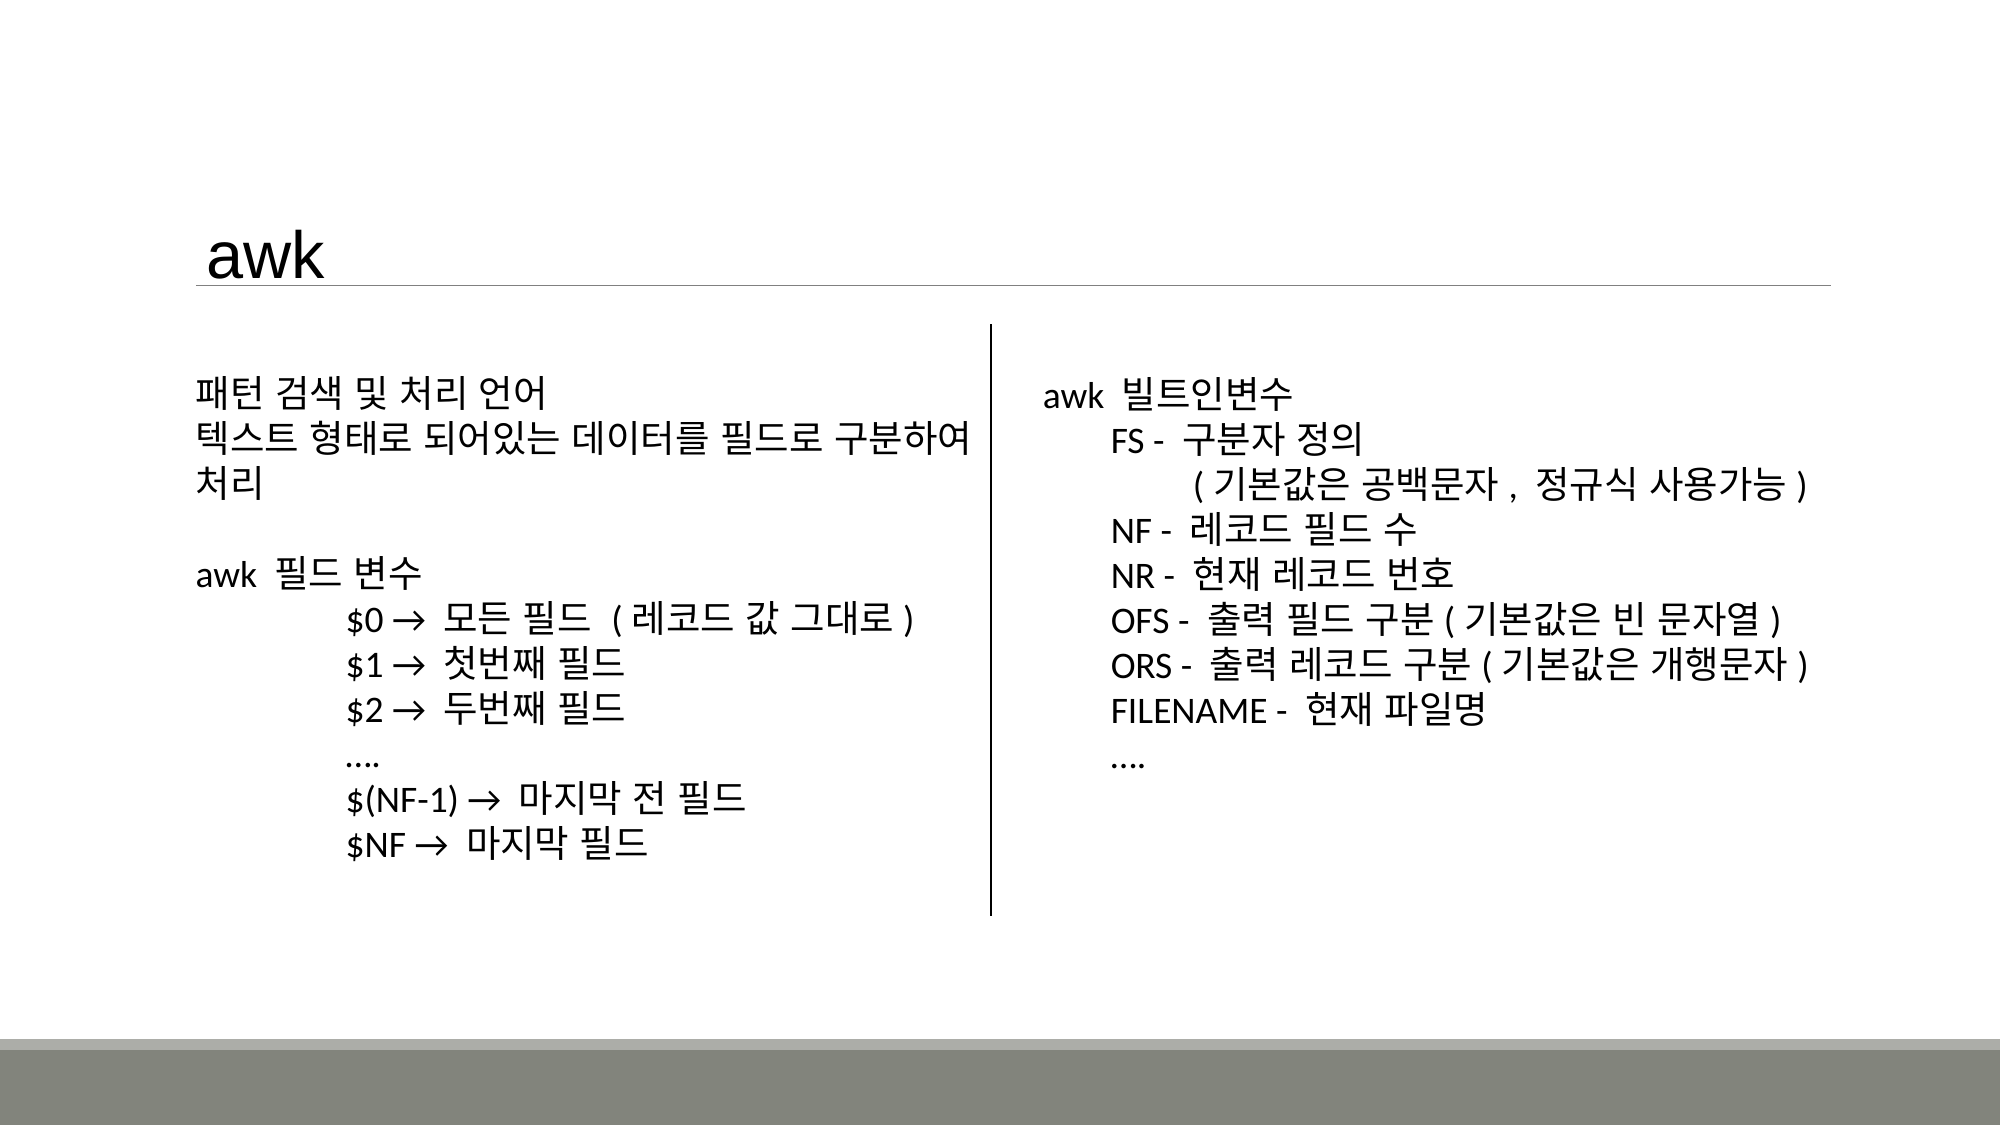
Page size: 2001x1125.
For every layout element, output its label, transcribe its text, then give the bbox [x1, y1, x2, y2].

text_box awk [191, 204, 341, 300]
text_box 패턴 검색 및 처리 언어 텍스트 형태로 되어있는 데이터를 필드로 구분하여 처리 awk 필드 변수 $0 → 모든 필드 (레코드 값 그대로) $1 → 첫번째 필드 $2 → 두번째 필드 …. $(NF-1) → 마지막 전 필드 $NF → 마지막 필드 [180, 362, 987, 873]
text_box awk 빌트인변수 FS - 구분자 정의 (기본값은 공백문자, 정규식 사용가능) NF - 레코드 필드 수 NR - 현재 레코드 번호 OFS - 출력 필드 구분(기본값은 빈 문자열) ORS - 출력 레코드 구분(기본값은 개행문자) FILENAME - 현재 파일명 …. [1028, 363, 1839, 829]
